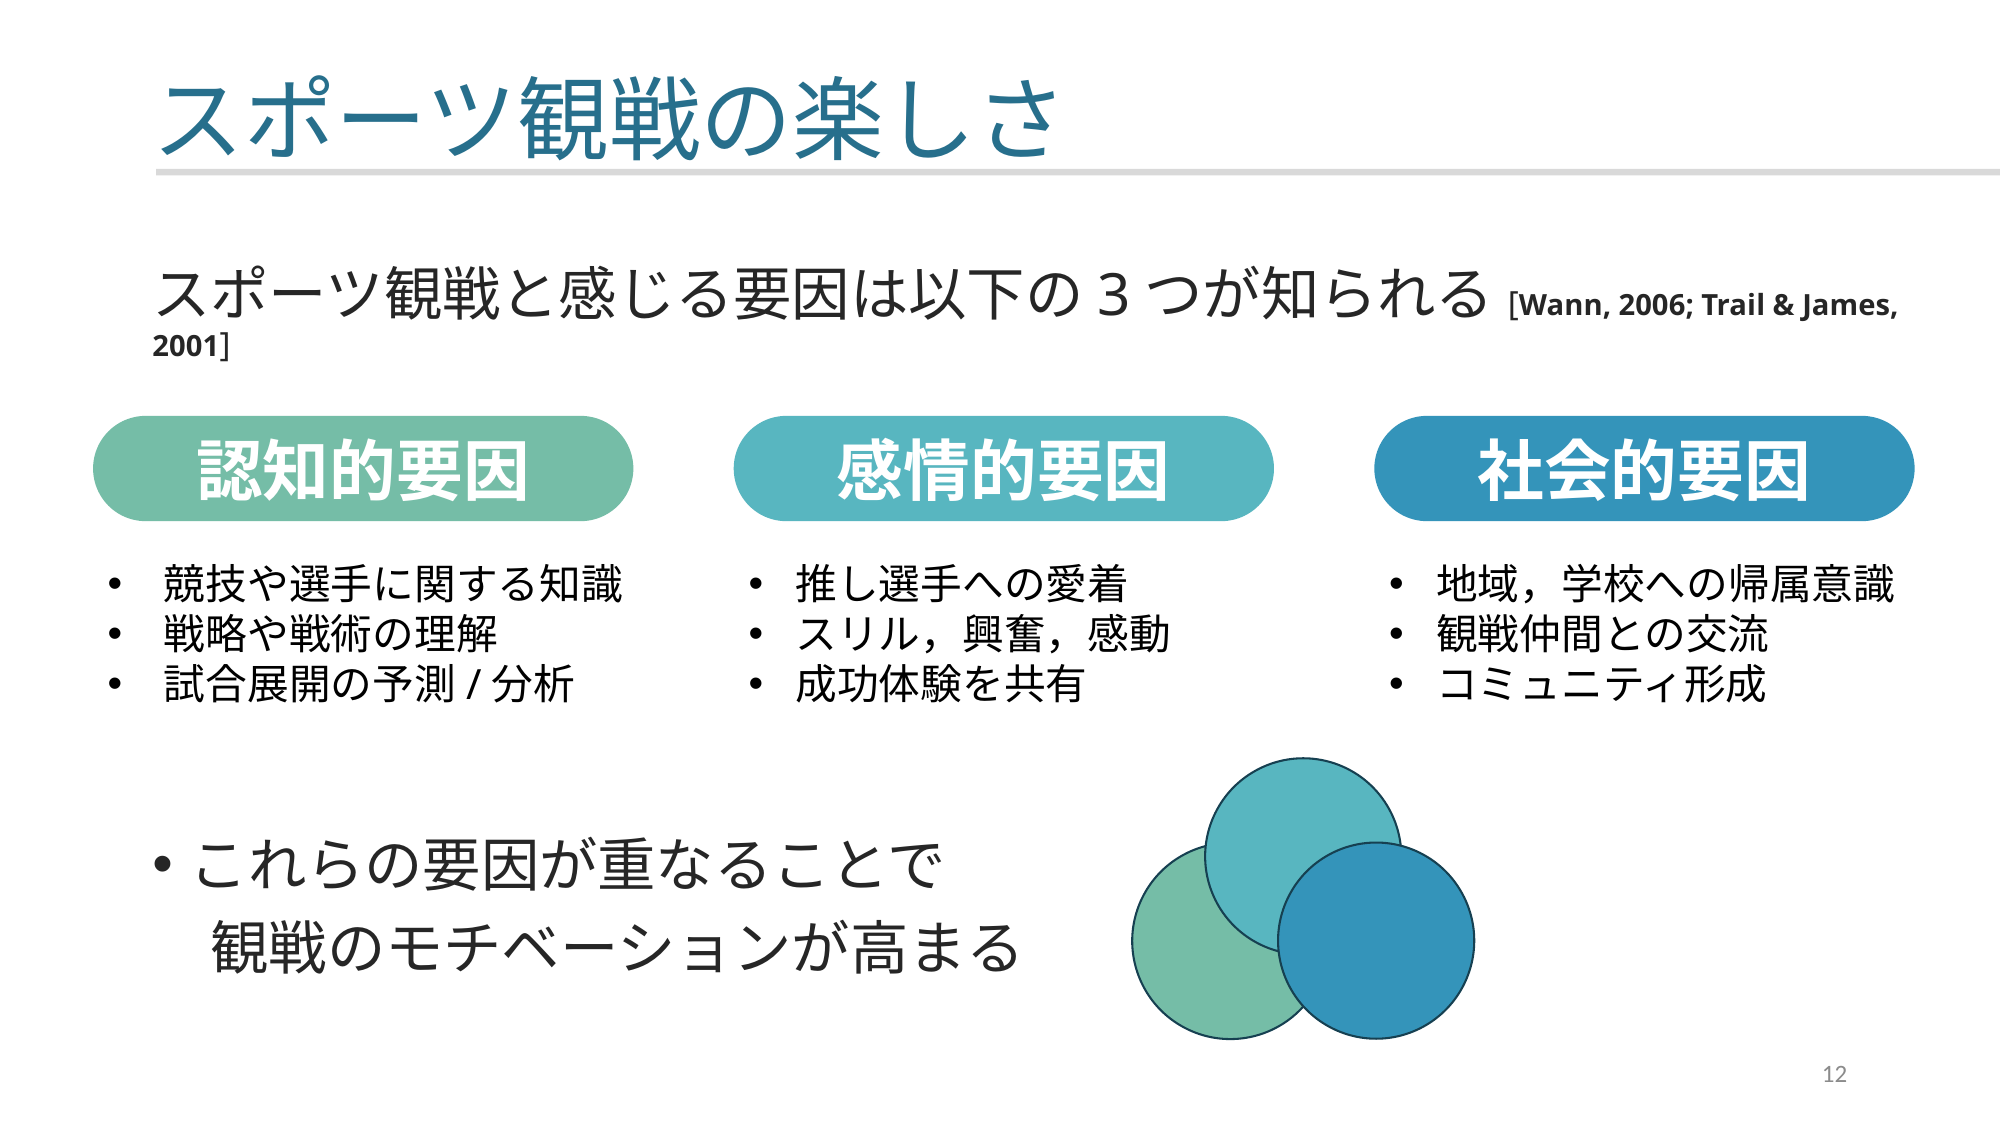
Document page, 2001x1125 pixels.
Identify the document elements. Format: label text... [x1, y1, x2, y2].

text_box [1204, 757, 1402, 952]
title スポーツ観戦の楽しさ [137, 54, 1863, 194]
slide_number 12 [1412, 1042, 1863, 1103]
text_box 社会的要因 [1373, 414, 1916, 523]
text_box 認知的要因 [92, 414, 635, 523]
text_box [1131, 845, 1303, 1041]
list スポーツ観戦と感じる要因は以下の3つが知られる[Wann, 2006; Trail & James, 2001] これらの要因が重なることで 観戦のモチベーションが高まる [137, 257, 1975, 1014]
text_box 推し選手への愛着 スリル，興奮，感動 成功体験を共有 [733, 550, 1274, 716]
text_box [1277, 841, 1476, 1040]
text_box 競技や選手に関する知識 戦略や戦術の理解 試合展開の予測/分析 [93, 550, 646, 716]
text_box 感情的要因 [732, 414, 1276, 523]
text_box 地域，学校への帰属意識 観戦仲間との交流 コミュニティ形成 [1374, 550, 1915, 716]
